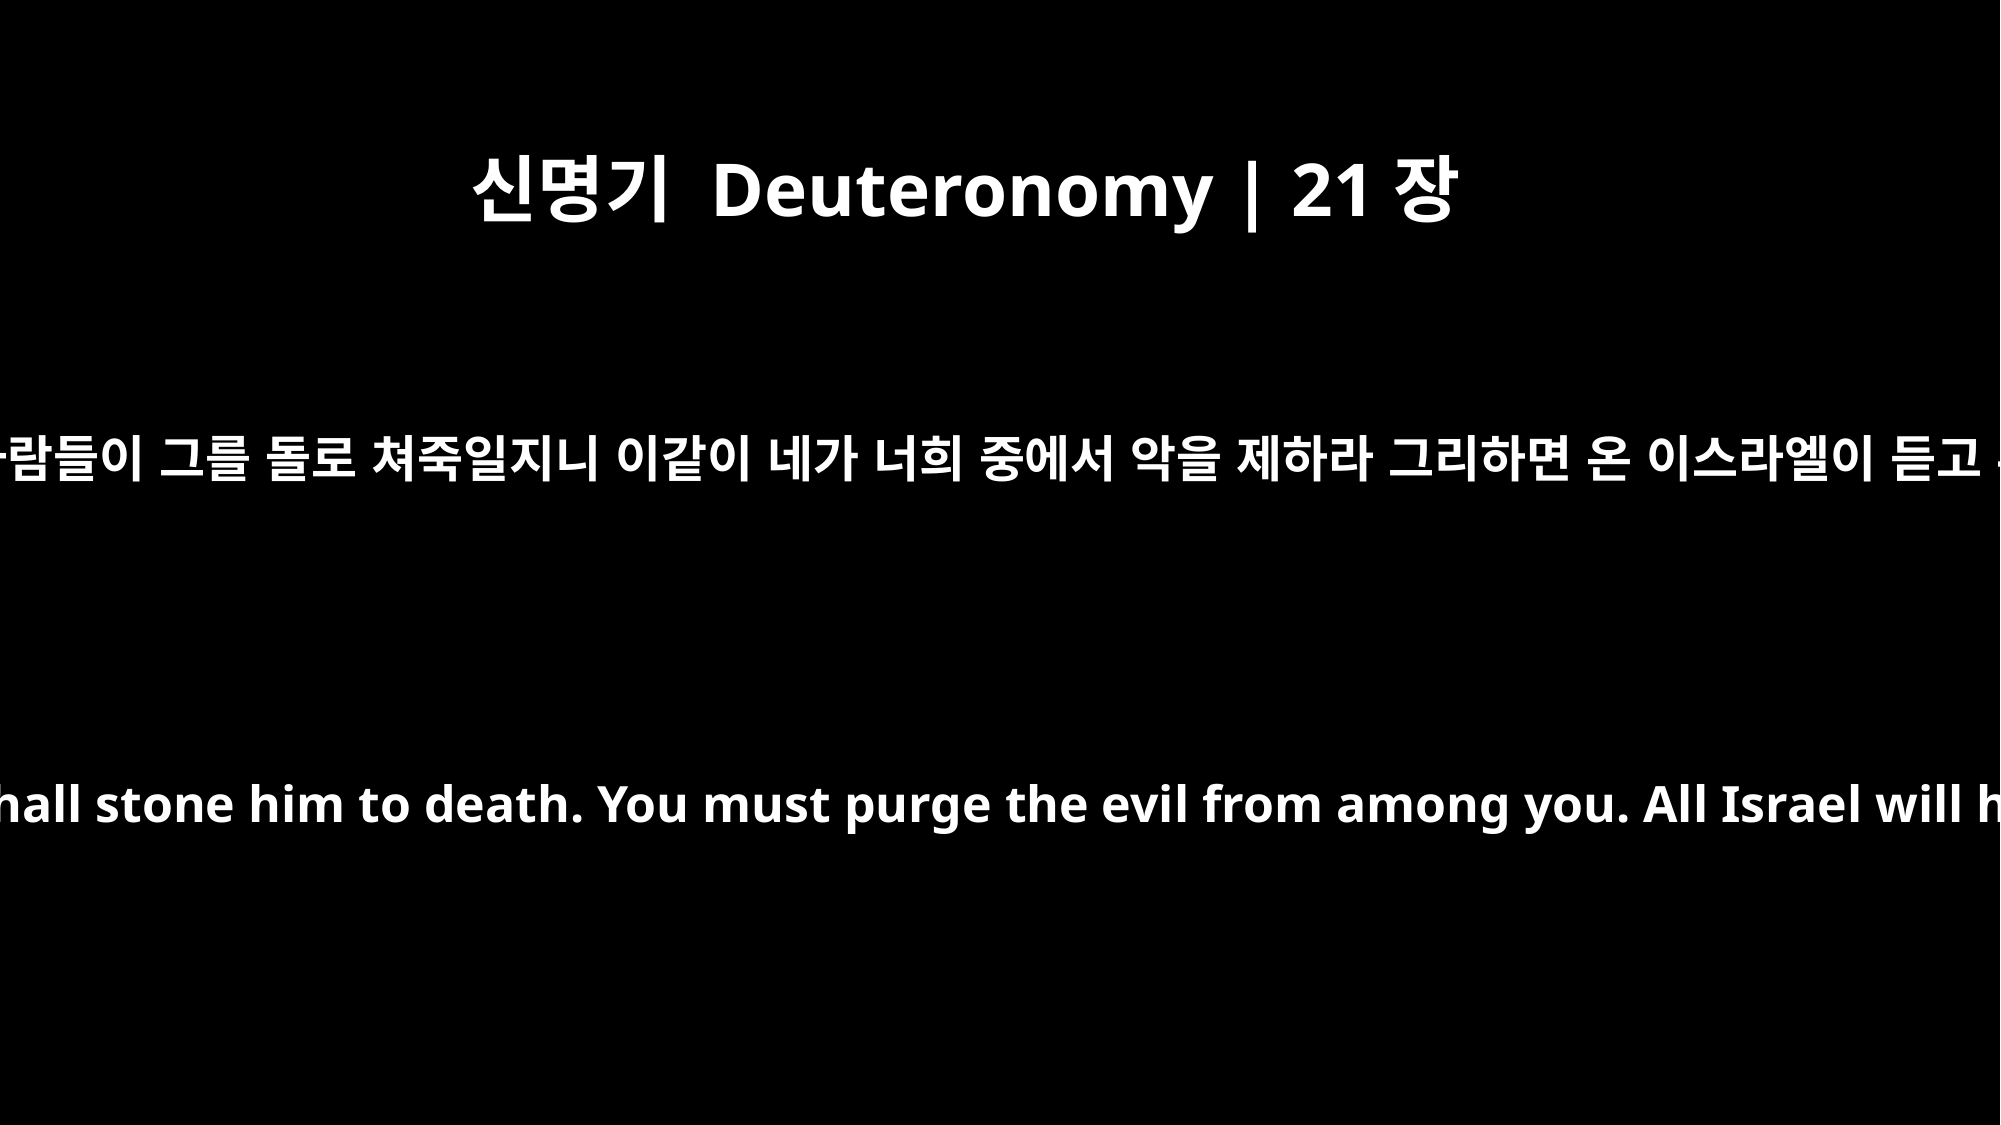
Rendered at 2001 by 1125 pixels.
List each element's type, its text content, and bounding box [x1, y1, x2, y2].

text_box 신명기 Deuteronomy | 21장 [456, 136, 1476, 239]
text_box 21 그 성읍의 모든 사람들이 그를 돌로 쳐죽일지니 이같이 네가 너희 중에서 악을 제하라 그리하면 온 이스라엘이 듣고 두려워하리라 [0, 359, 2000, 495]
text_box Then all the men of his town shall stone him to death. You must purge the evil from among you. All Israel will hear of it and be afraid. [0, 764, 2000, 840]
